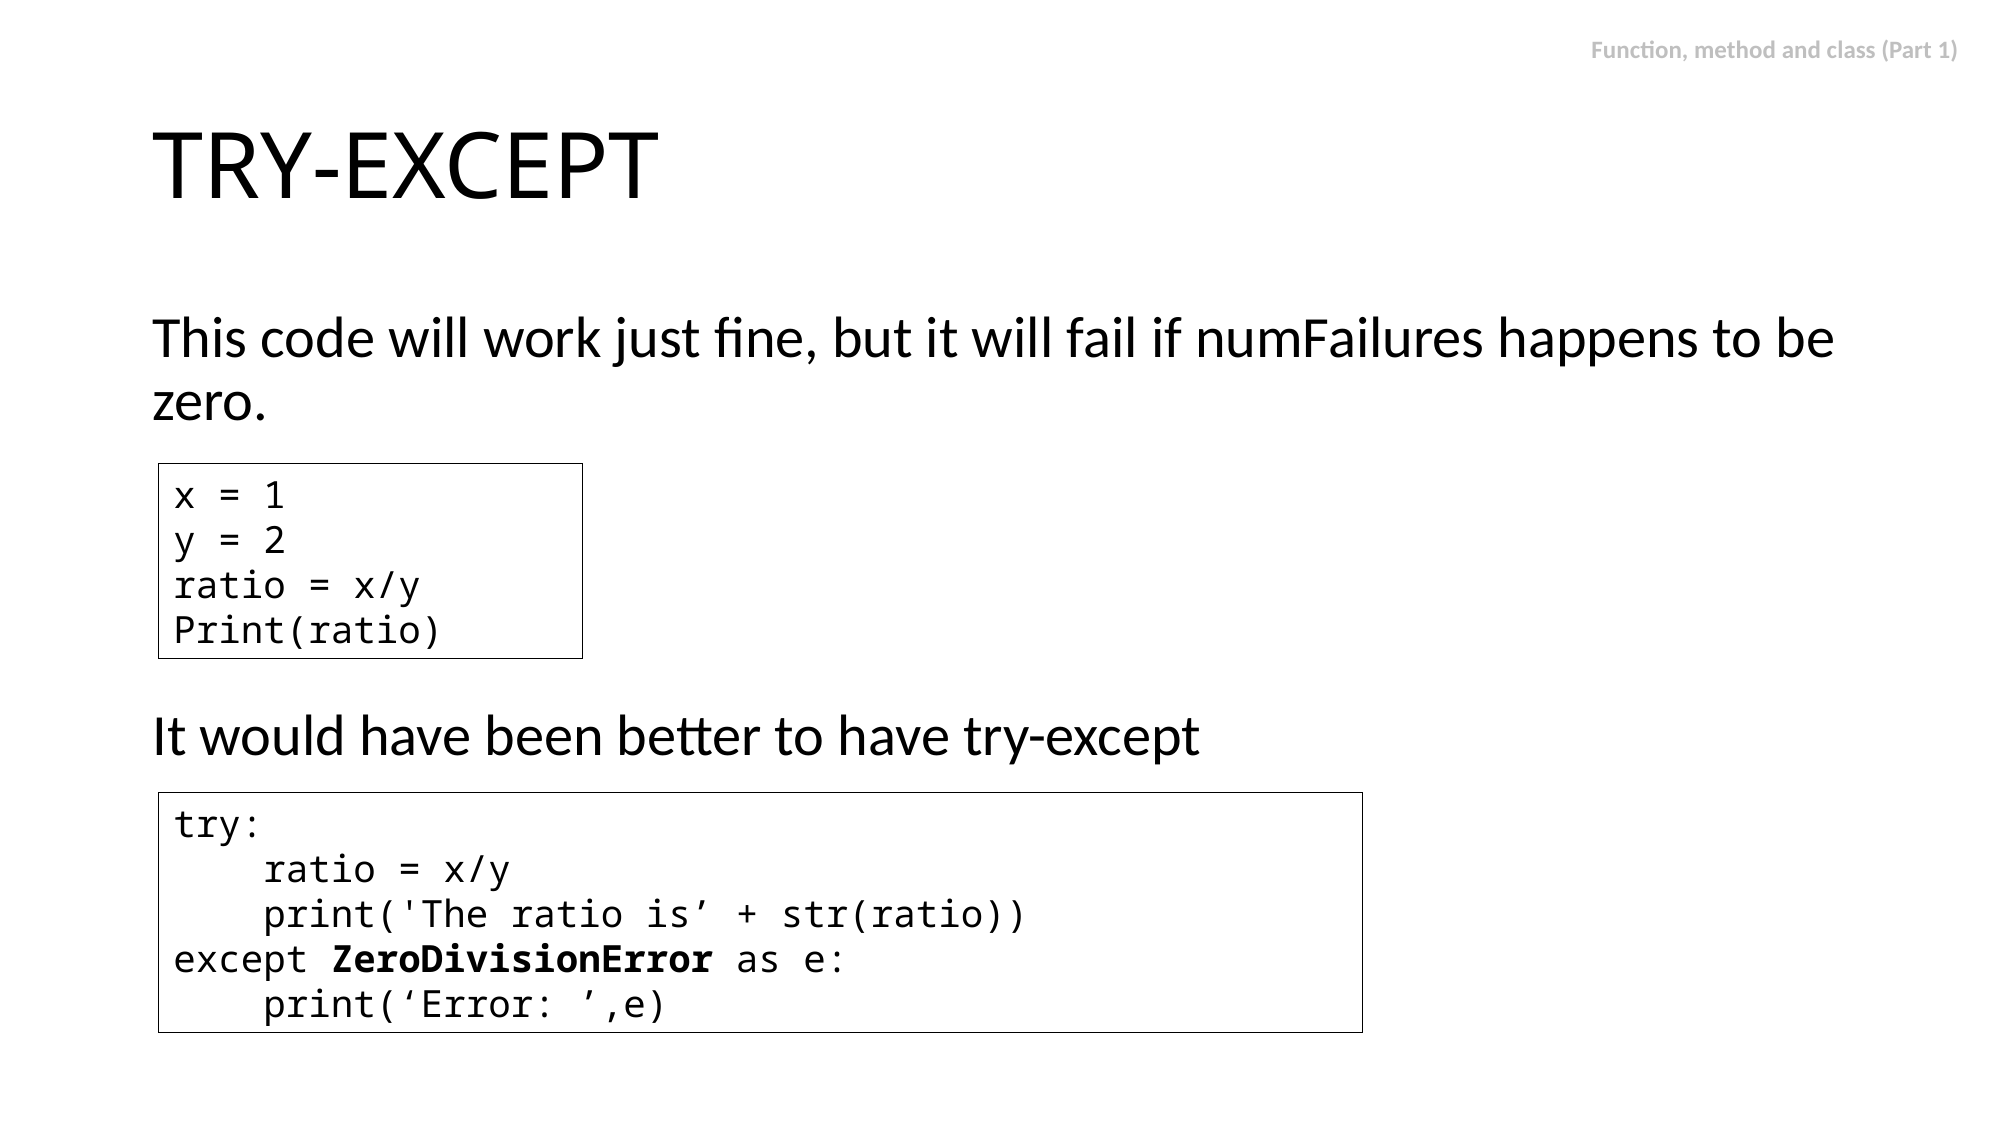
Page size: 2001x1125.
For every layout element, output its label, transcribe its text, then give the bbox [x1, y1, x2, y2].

list This code will work just fine, but it will fail if numFailures happens to be zero. It would have been better to have try-except [137, 299, 1863, 1014]
text_box x = 1 y = 2 ratio = x/y Print(ratio) [158, 463, 583, 659]
text_box try: ratio = x/y print('The ratio is’ + str(ratio)) except ZeroDivisionError as e: print(‘Error: ’,e) [158, 792, 1363, 1033]
title TRY-EXCEPT [137, 59, 1863, 278]
